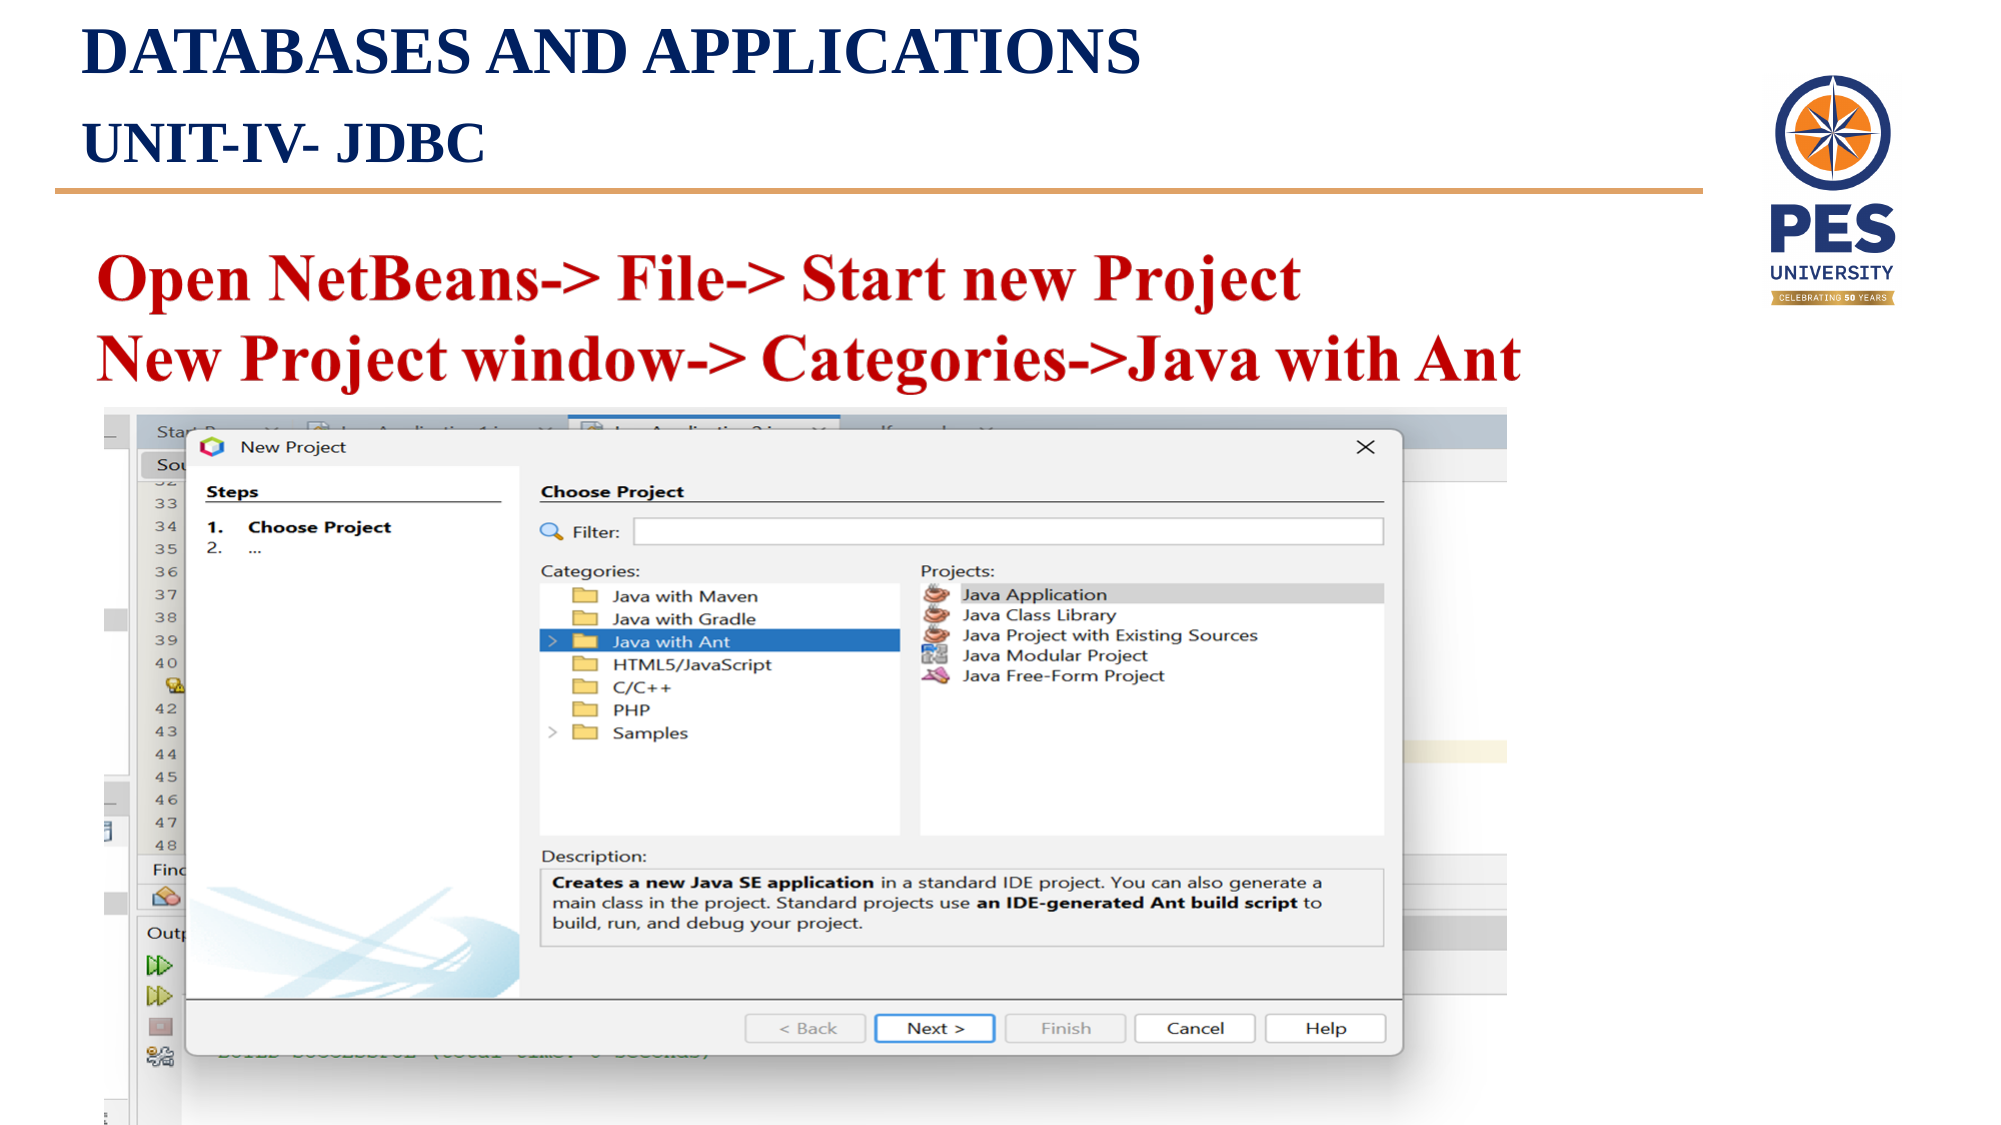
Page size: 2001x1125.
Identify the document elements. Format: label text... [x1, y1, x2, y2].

text_box DATABASES AND APPLICATIONS UNIT-IV- JDBC [66, 0, 1507, 182]
picture [1762, 73, 1902, 308]
picture [55, 214, 1561, 1125]
